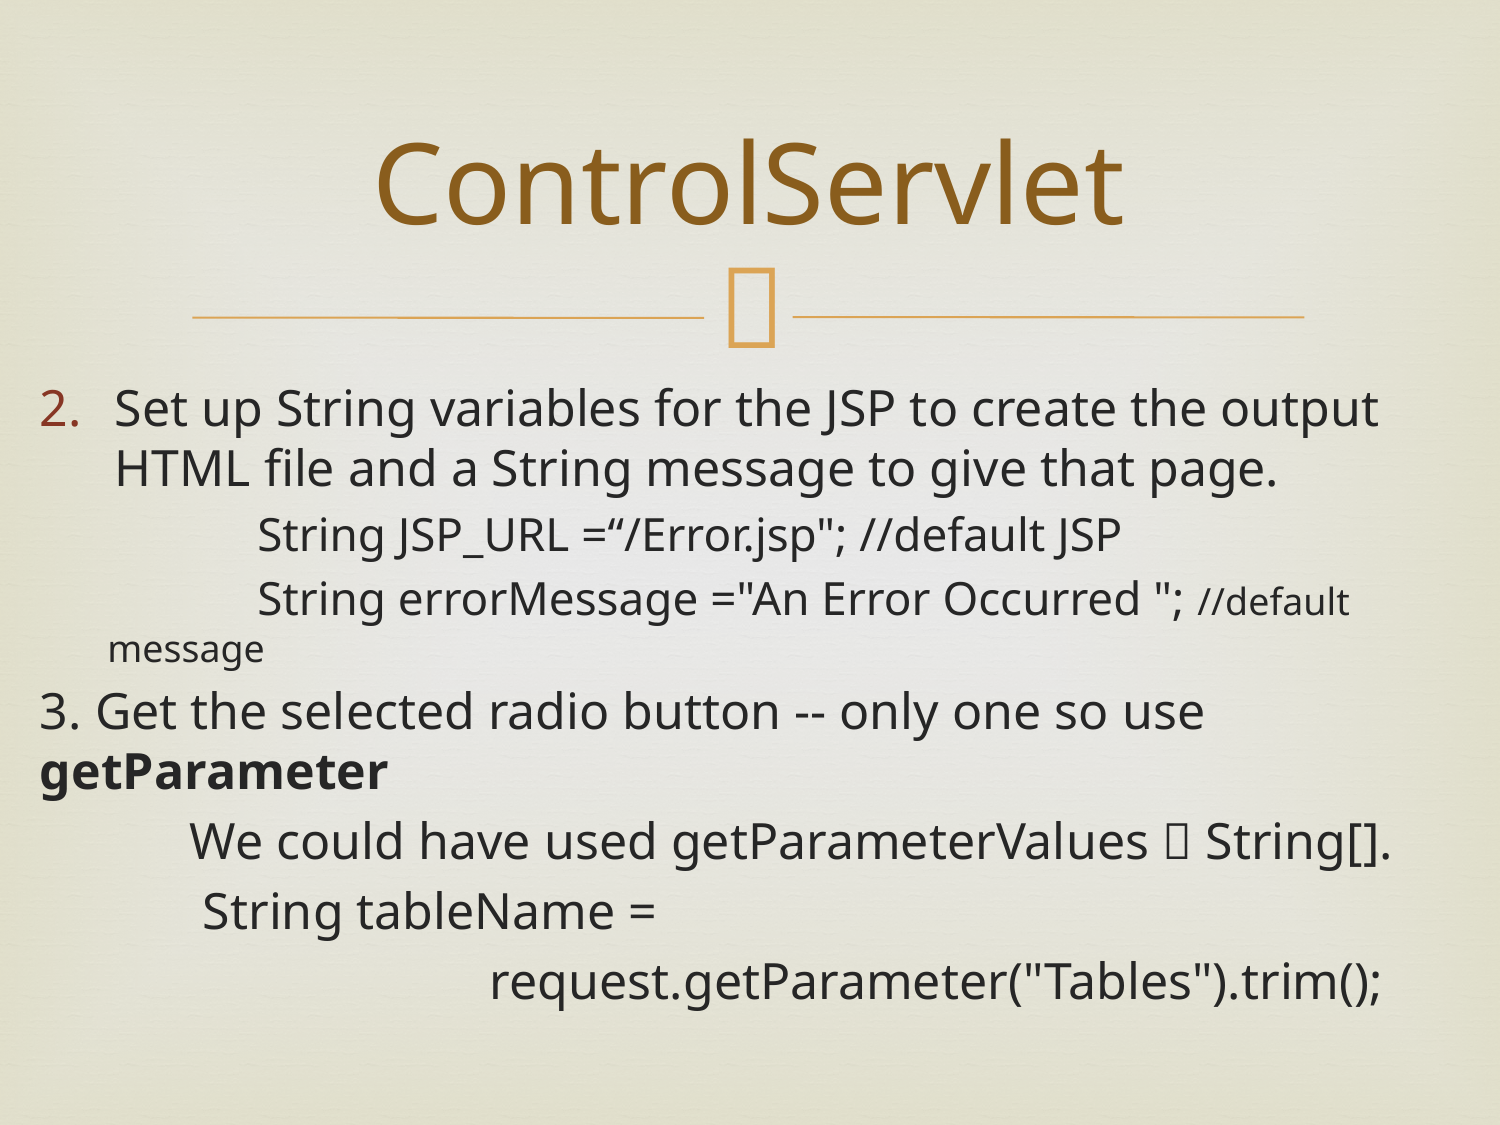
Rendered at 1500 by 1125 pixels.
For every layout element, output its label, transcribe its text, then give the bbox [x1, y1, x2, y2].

list Set up String variables for the JSP to create the output HTML file and a String message to give that page. String JSP_URL =“/Error.jsp"; //default JSP String errorMessage ="An Error Occurred "; //default message 3. Get the selected radio button -- only one so use getParameter We could have used getParameterValues  String[]. String tableName = request.getParameter("Tables").trim(); [24, 368, 1488, 1005]
title ControlServlet [112, 93, 1386, 267]
